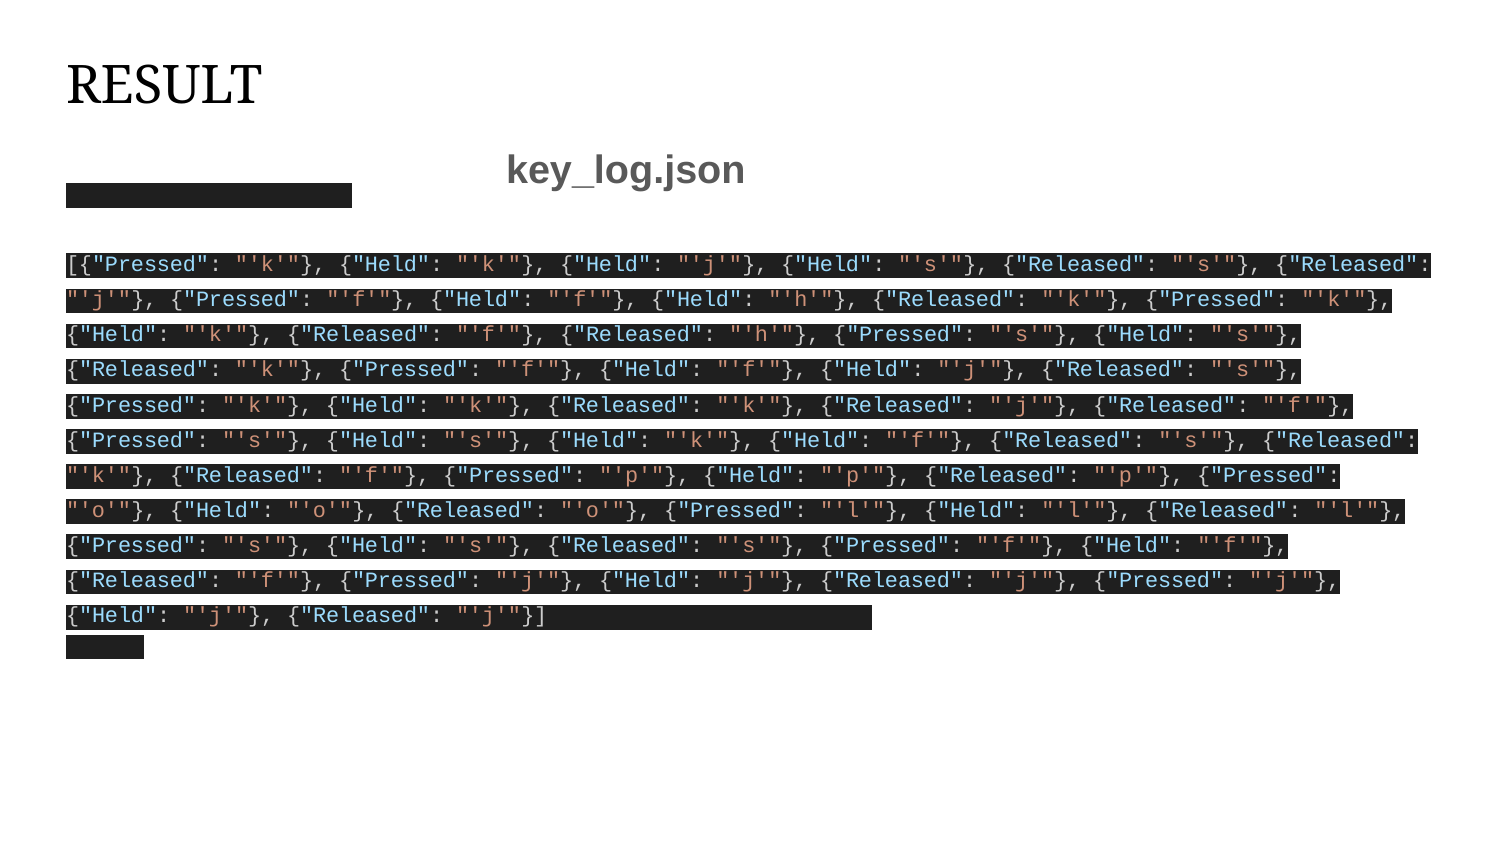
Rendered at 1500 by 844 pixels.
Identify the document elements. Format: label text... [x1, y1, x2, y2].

title RESULT [51, 35, 1449, 129]
text_box key_log.json [143, 129, 1300, 207]
list [{"Pressed": "'k'"}, {"Held": "'k'"}, {"Held": "'j'"}, {"Held": "'s'"}, {"Released": "'s'"}, {"Released": "'j'"}, {"Pressed": "'f'"}, {"Held": "'f'"}, {"Held": "'h'"}, {"Released": "'k'"}, {"Pressed": "'k'"}, {"Held": "'k'"}, {"Released": "'f'"}, {"Released": "'h'"}, {"Pressed": "'s'"}, {"Held": "'s'"}, {"Released": "'k'"}, {"Pressed": "'f'"}, {"Held": "'f'"}, {"Held": "'j'"}, {"Released": "'s'"}, {"Pressed": "'k'"}, {"Held": "'k'"}, {"Released": "'k'"}, {"Released": "'j'"}, {"Released": "'f'"}, {"Pressed": "'s'"}, {"Held": "'s'"}, {"Held": "'k'"}, {"Held": "'f'"}, {"Released": "'s'"}, {"Released": "'k'"}, {"Released": "'f'"}, {"Pressed": "'p'"}, {"Held": "'p'"}, {"Released": "'p'"}, {"Pressed": "'o'"}, {"Held": "'o'"}, {"Released": "'o'"}, {"Pressed": "'l'"}, {"Held": "'l'"}, {"Released": "'l'"}, {"Pressed": "'s'"}, {"Held": "'s'"}, {"Released": "'s'"}, {"Pressed": "'f'"}, {"Held": "'f'"}, {"Released": "'f'"}, {"Pressed": "'j'"}, {"Held": "'j'"}, {"Released": "'j'"}, {"Pressed": "'j'"}, {"Held": "'j'"}, {"Released": "'j'"}] [51, 129, 1449, 807]
